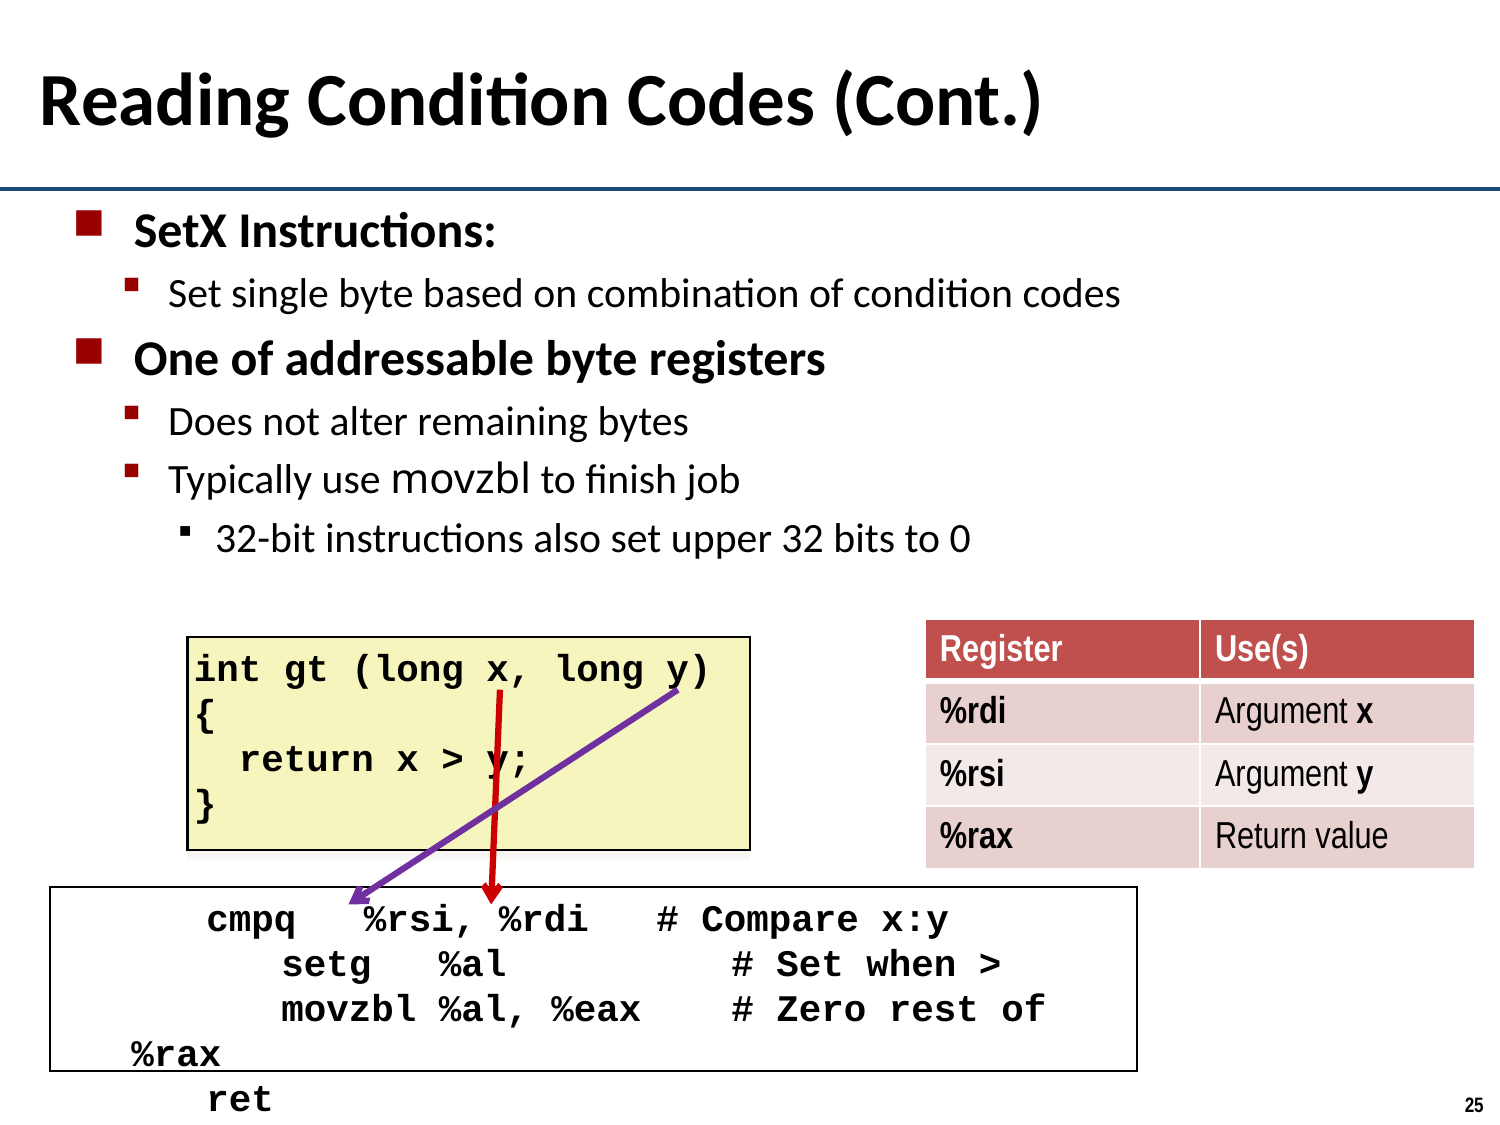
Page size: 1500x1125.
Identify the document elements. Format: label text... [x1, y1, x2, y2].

table_header Use(s) [1201, 620, 1474, 678]
table_cell Argument x [1201, 684, 1474, 743]
table_cell %rsi [926, 745, 1199, 805]
table_cell Return value [1201, 807, 1474, 868]
list SetX Instructions: Set single byte based on combination of condition codes One of addressable byte registers Does not alter remaining bytes Typically use movzbl to finish job 32-bit instructions also set upper 32 bits to 0 [62, 189, 1288, 736]
text_box int gt (long x, long y) { return x > y; } [187, 637, 750, 850]
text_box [348, 689, 679, 905]
table_cell %rdi [926, 684, 1199, 743]
table_cell Argument y [1201, 745, 1474, 805]
text_box cmpq %rsi, %rdi # Compare x:y setg %al # Set when > movzbl %al, %eax # Zero rest of %rax ret [50, 887, 1138, 1071]
table_header Register [926, 620, 1199, 678]
title Reading Condition Codes (Cont.) [24, 1, 1401, 190]
table_cell %rax [926, 807, 1199, 868]
